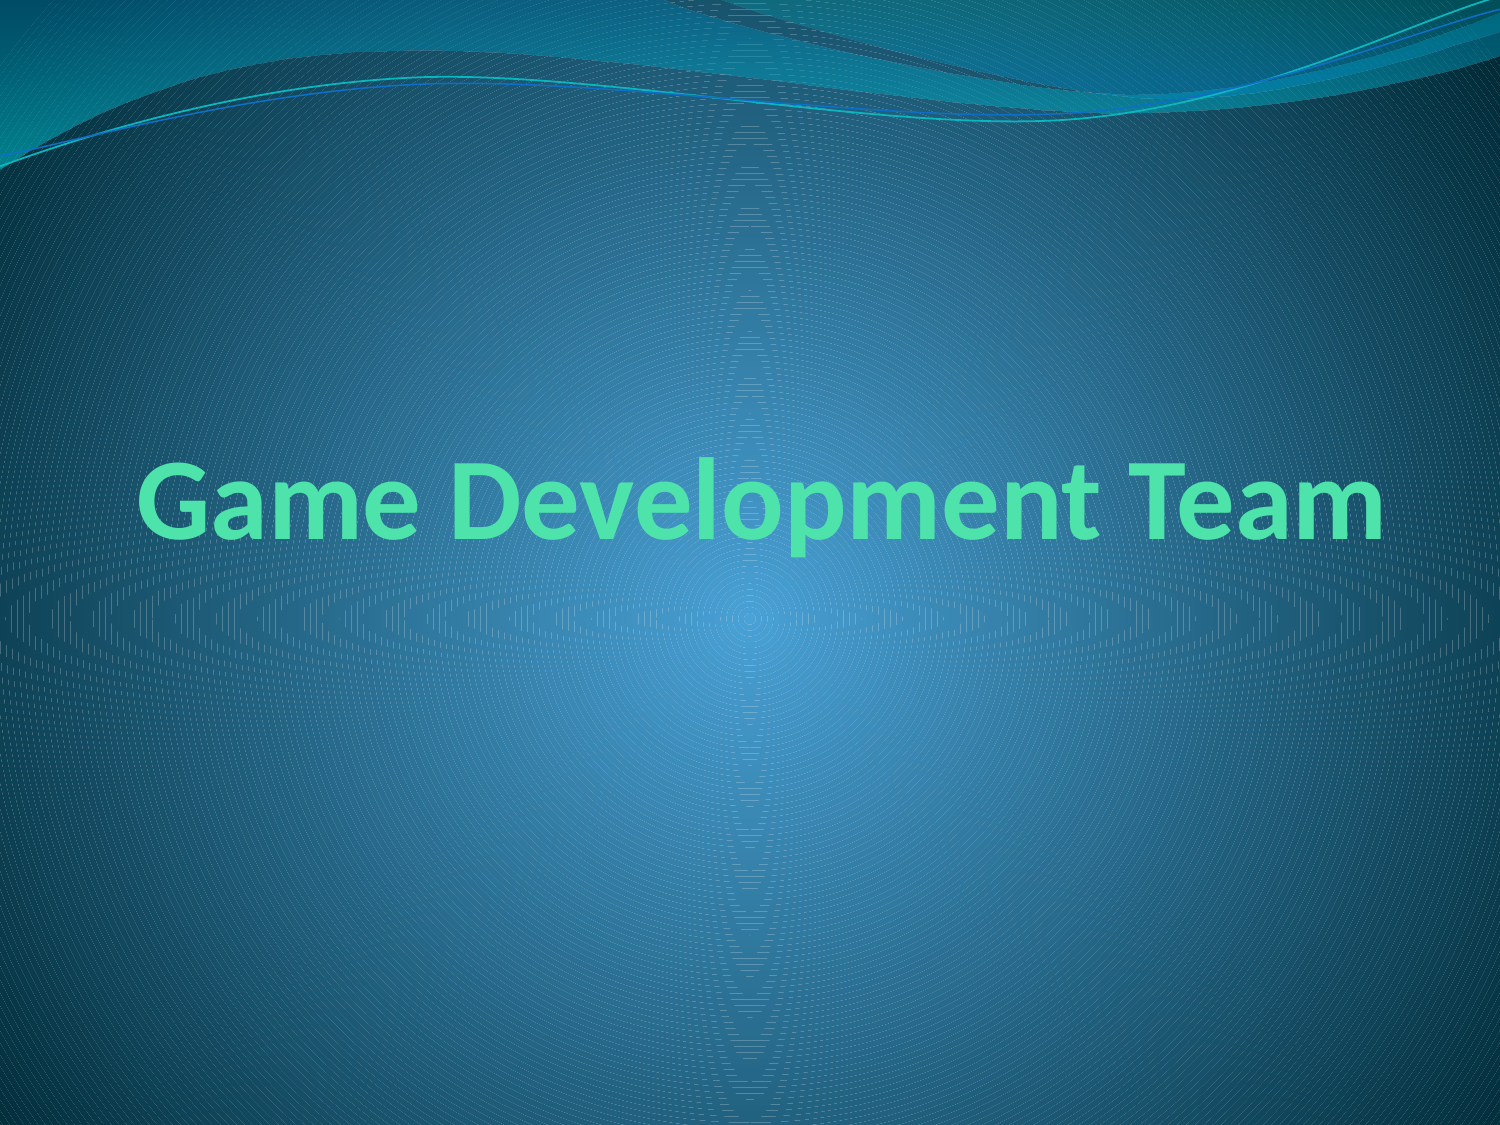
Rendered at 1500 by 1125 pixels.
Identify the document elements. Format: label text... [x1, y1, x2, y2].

title Game Development Team [125, 338, 1400, 563]
